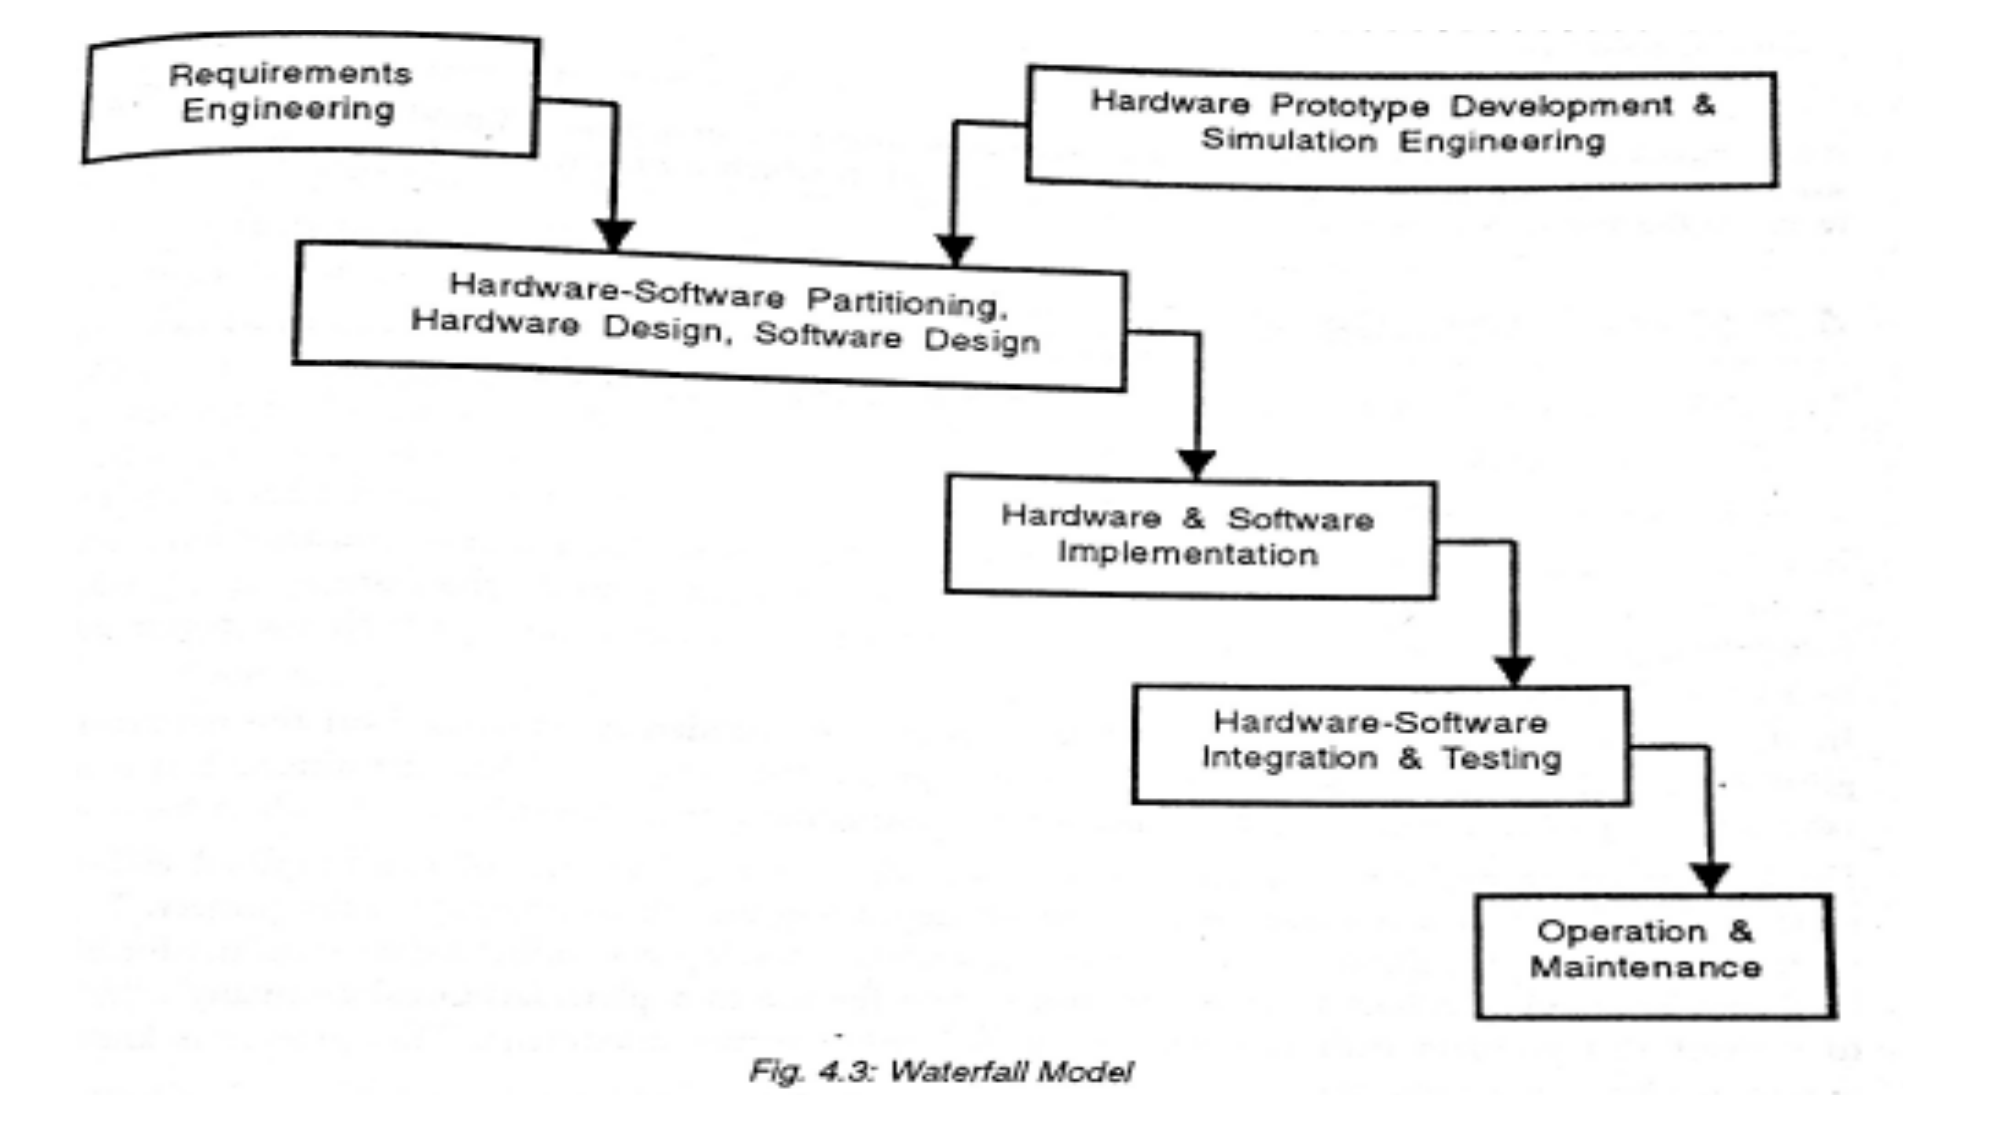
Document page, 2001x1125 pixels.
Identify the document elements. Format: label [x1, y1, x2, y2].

list [76, 30, 1903, 1095]
